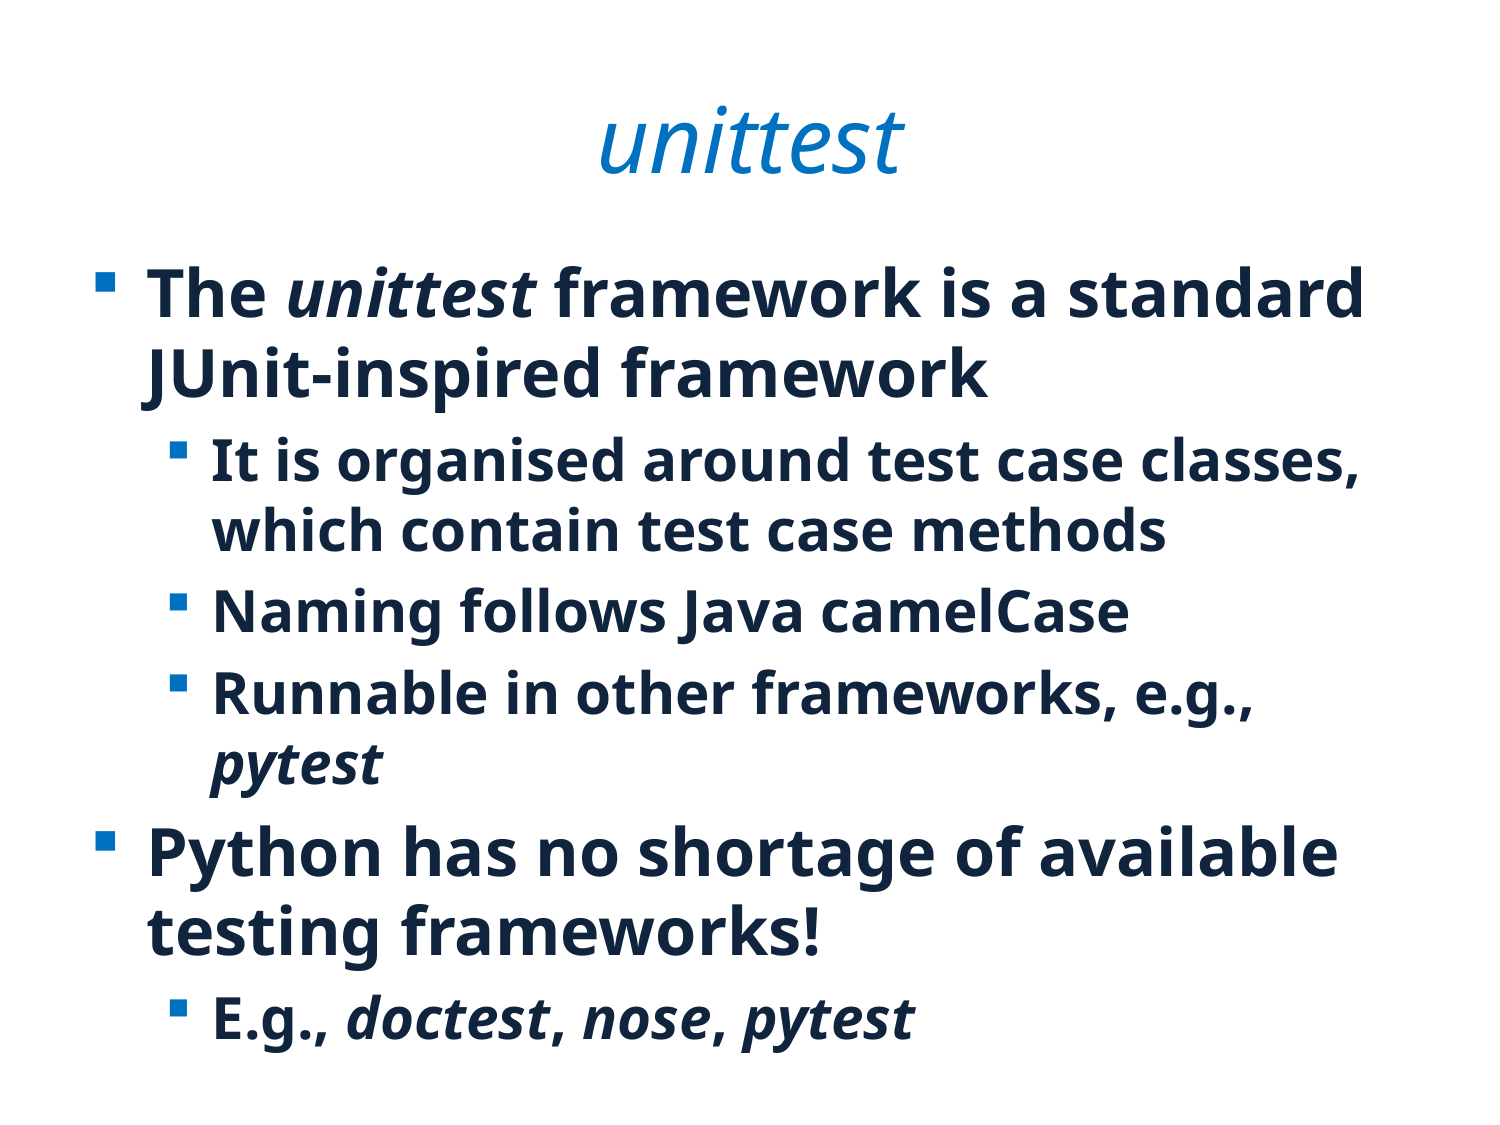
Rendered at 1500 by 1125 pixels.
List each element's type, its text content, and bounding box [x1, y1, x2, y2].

list The unittest framework is a standard JUnit-inspired framework It is organised around test case classes, which contain test case methods Naming follows Java camelCase Runnable in other frameworks, e.g., pytest Python has no shortage of available testing frameworks! E.g., doctest, nose, pytest [75, 243, 1425, 986]
title unittest [75, 42, 1425, 231]
